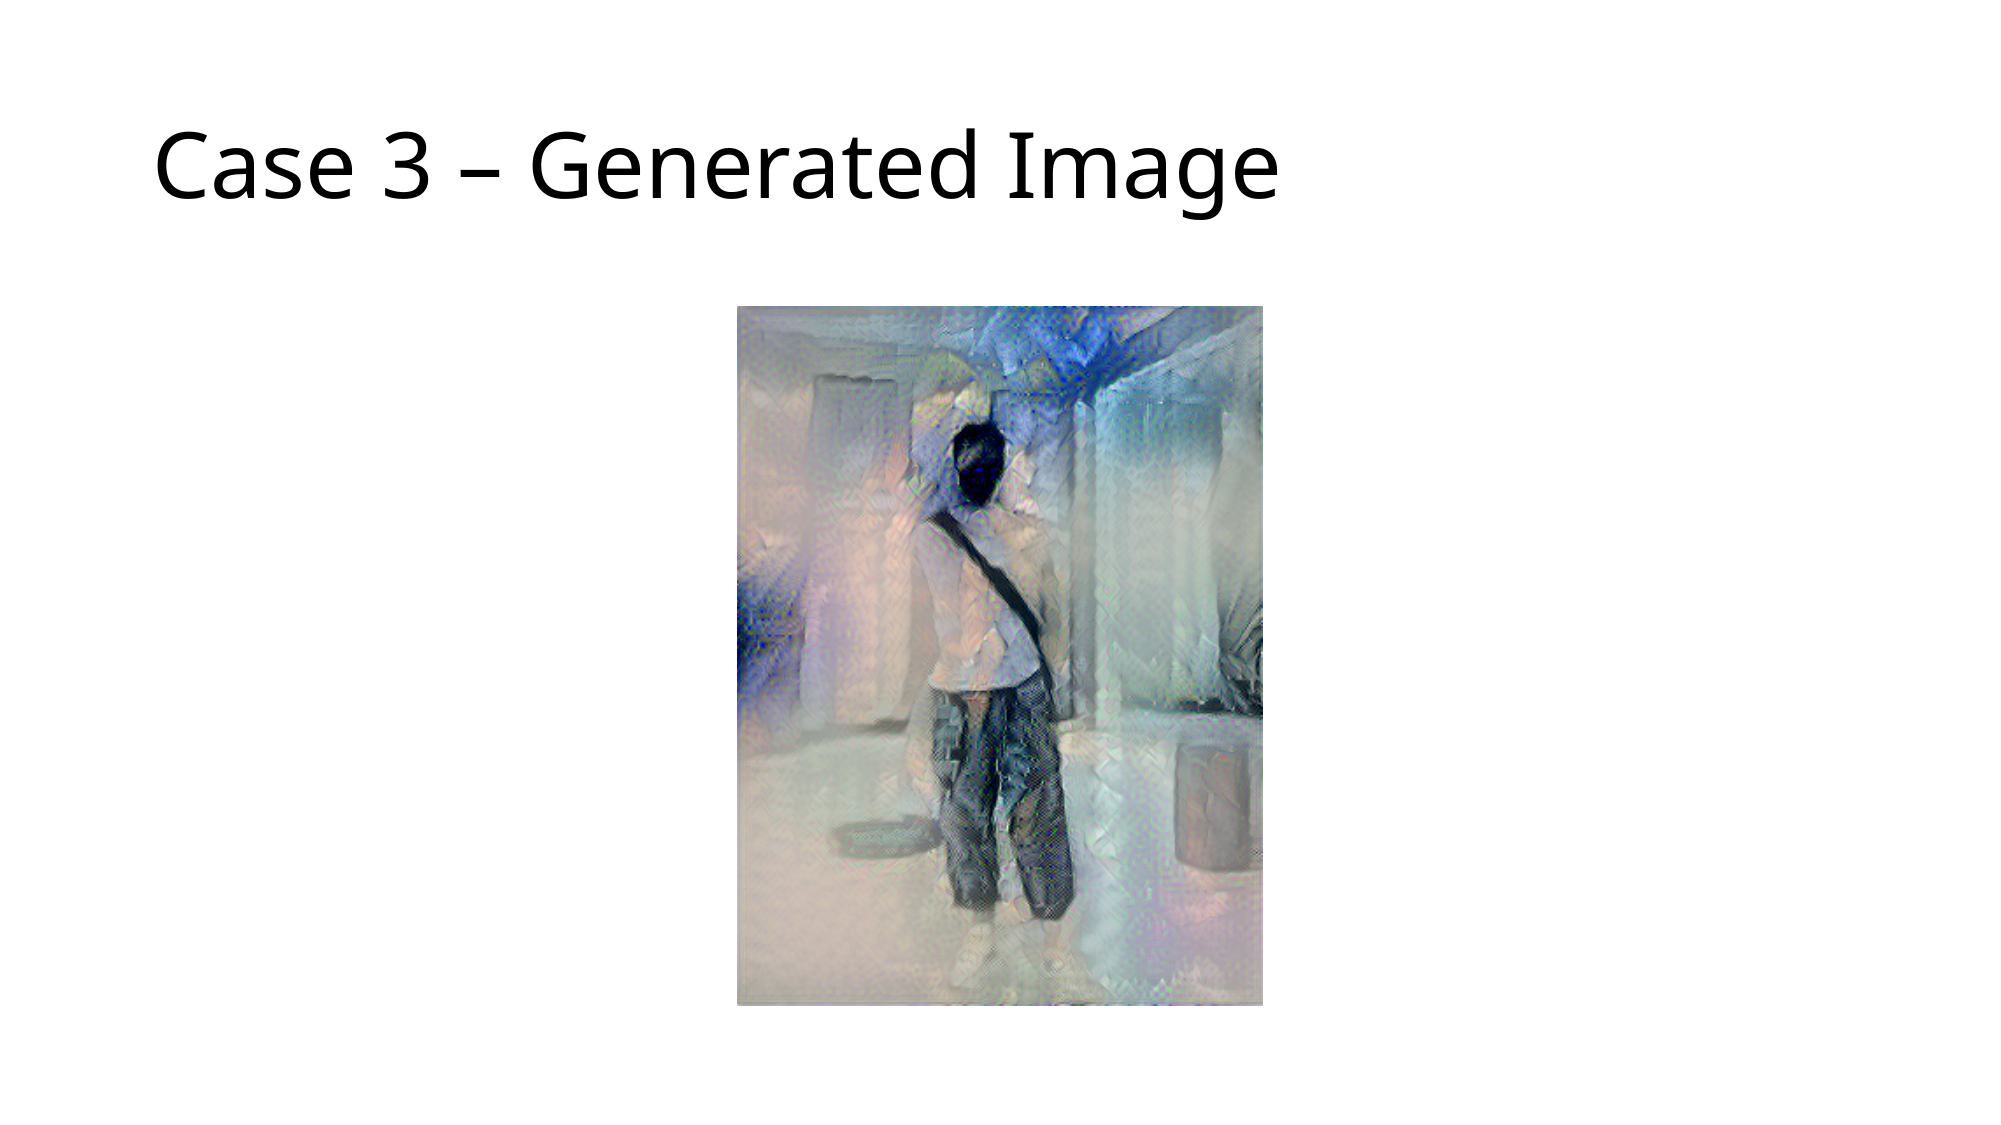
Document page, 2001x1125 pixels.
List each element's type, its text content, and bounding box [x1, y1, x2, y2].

title Case 3 – Generated Image [137, 59, 1863, 278]
picture [737, 306, 1263, 1006]
